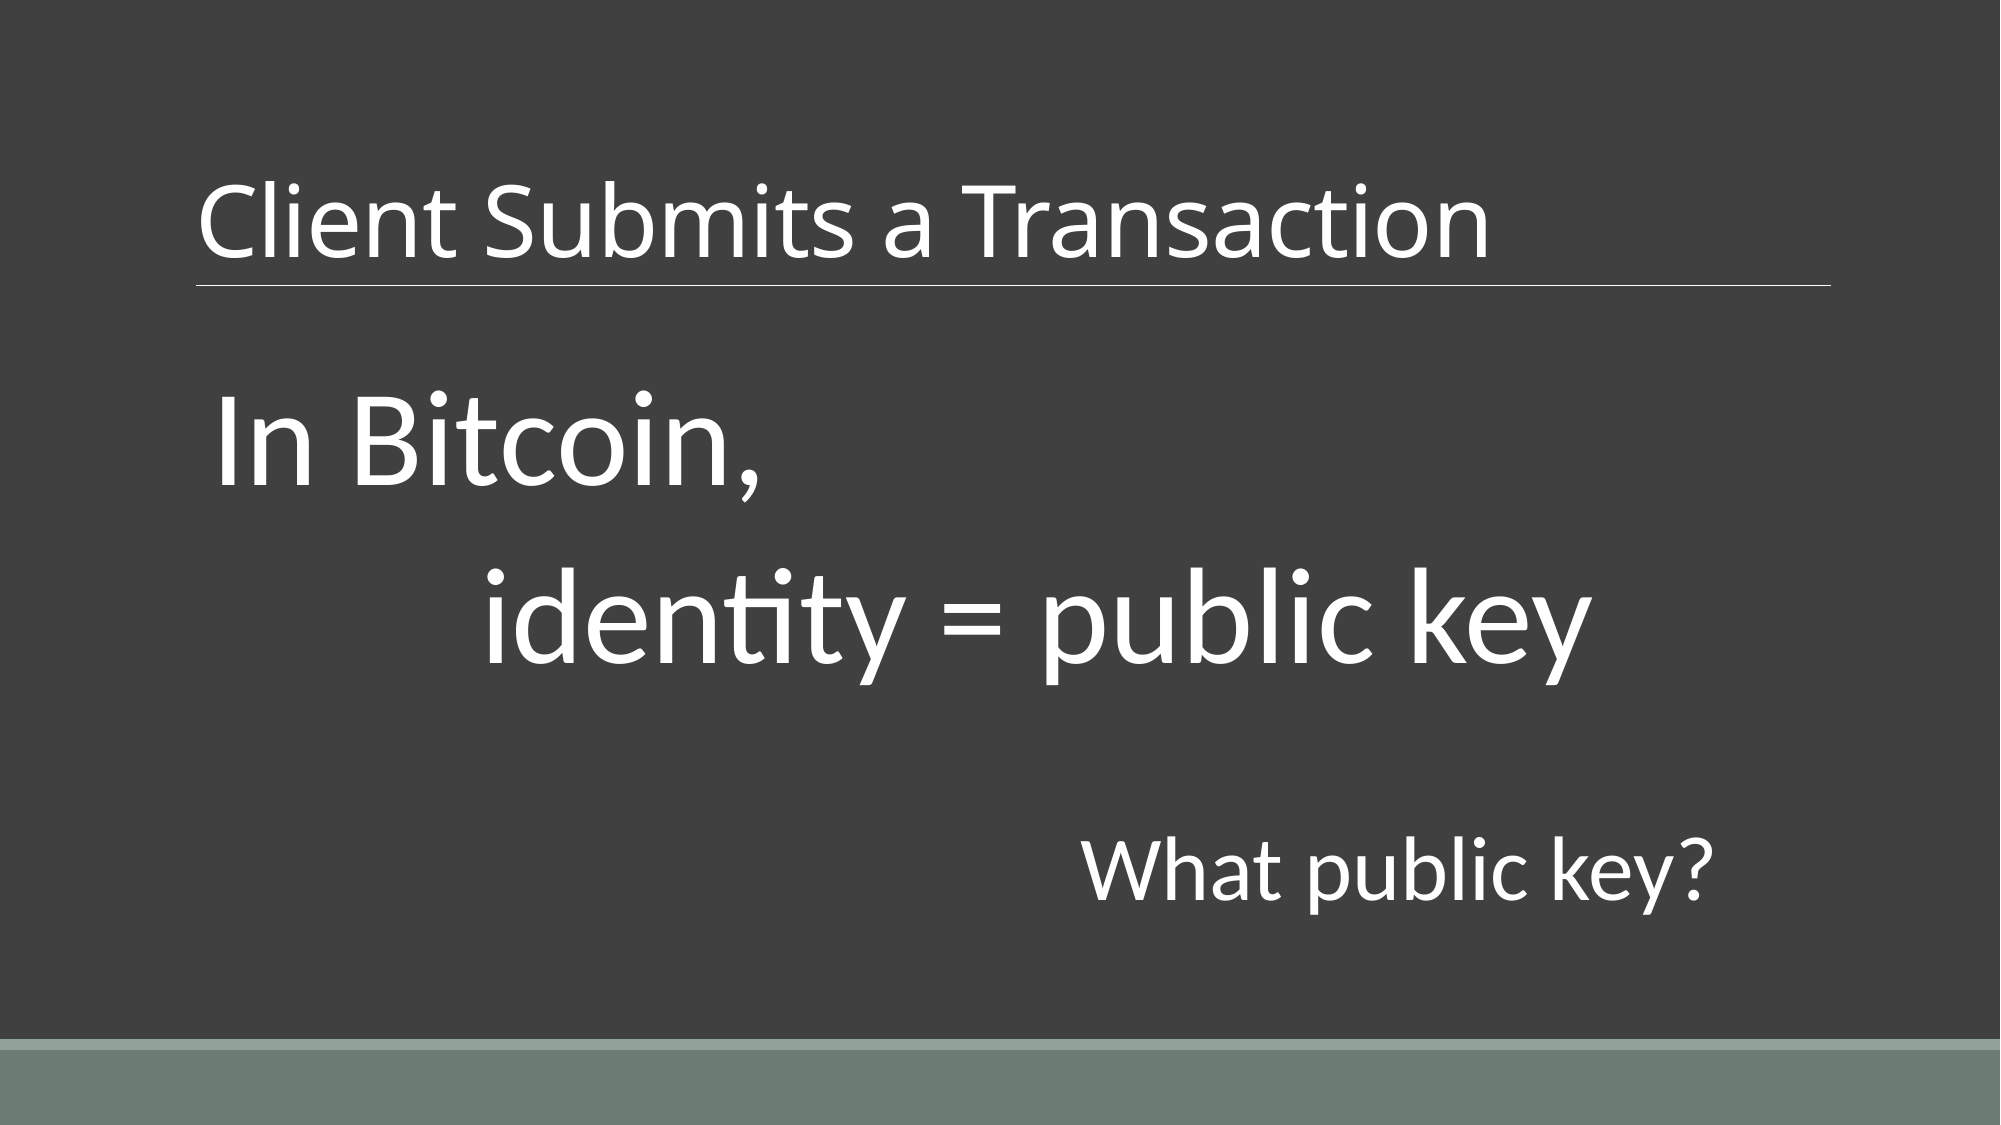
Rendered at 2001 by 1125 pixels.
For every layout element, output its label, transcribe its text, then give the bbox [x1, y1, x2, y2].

list In Bitcoin, identity = public key What public key? [180, 302, 1830, 963]
title Client Submits a Transaction [180, 47, 1830, 285]
